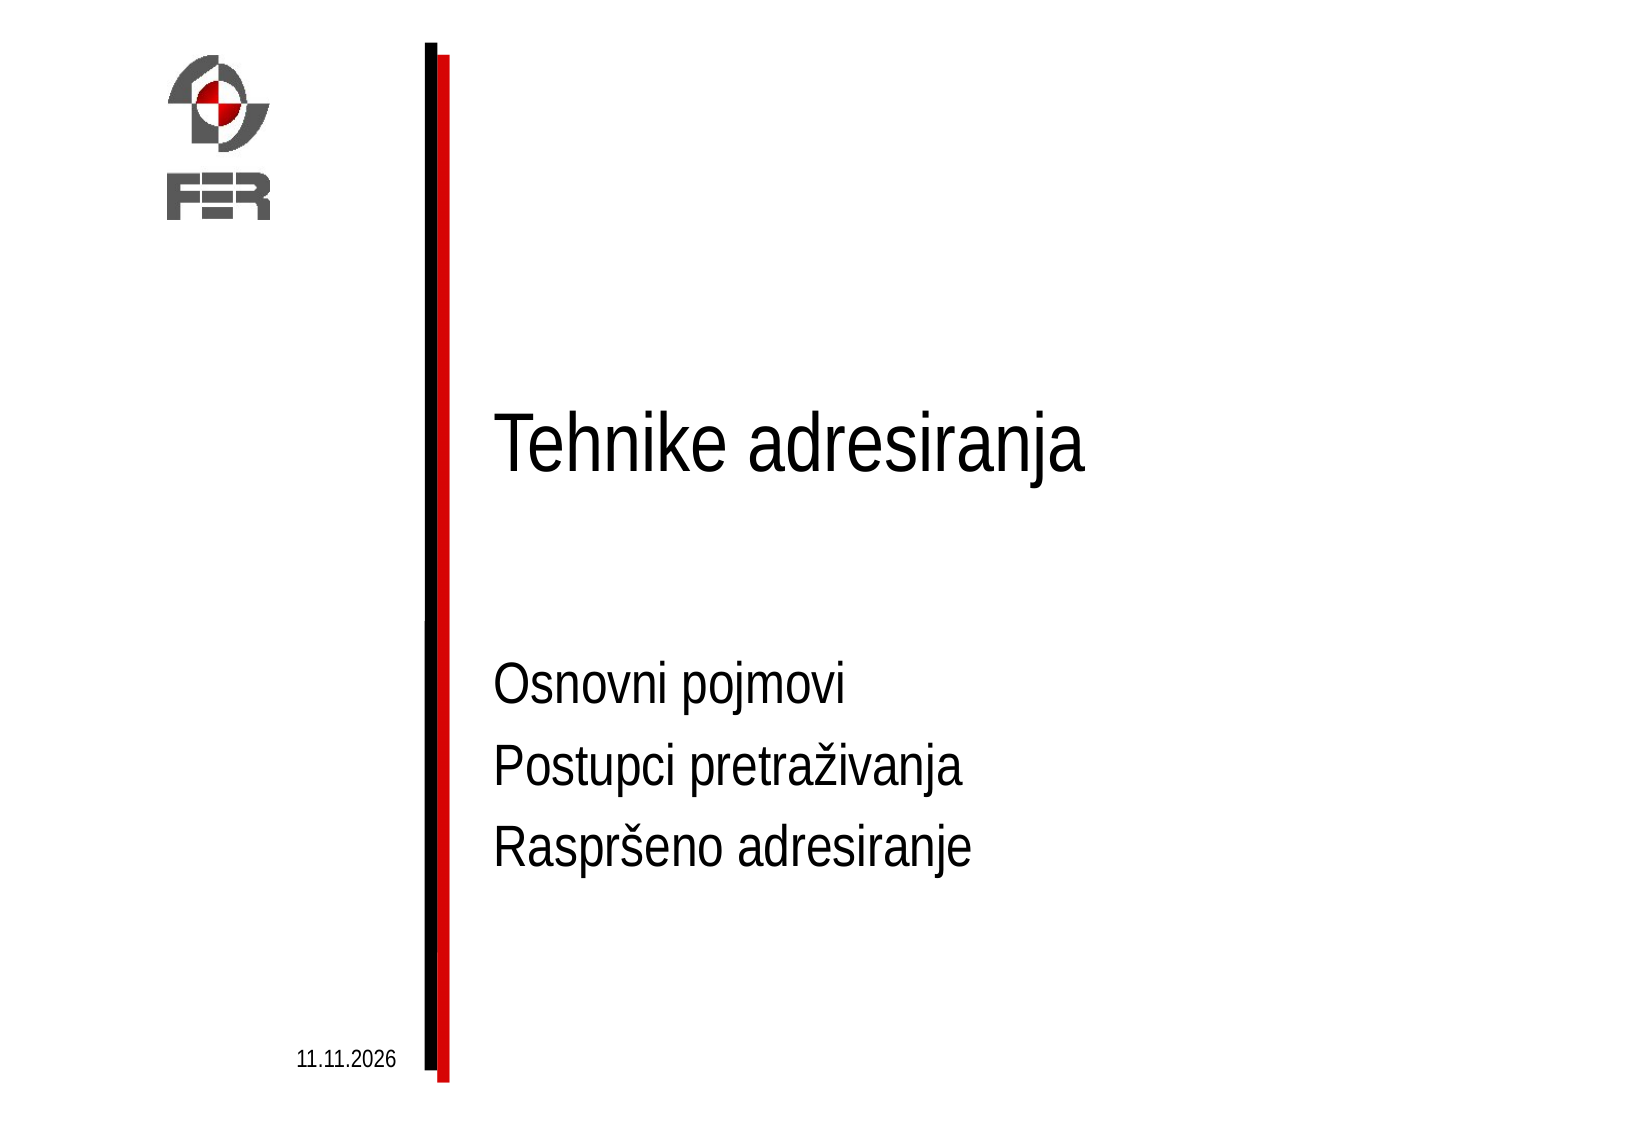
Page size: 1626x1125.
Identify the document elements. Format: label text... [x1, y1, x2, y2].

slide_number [32, 1034, 413, 1071]
subtitle Osnovni pojmovi Postupci pretraživanja Raspršeno adresiranje [478, 637, 1392, 926]
picture [167, 54, 270, 220]
title Tehnike adresiranja [477, 314, 1460, 562]
